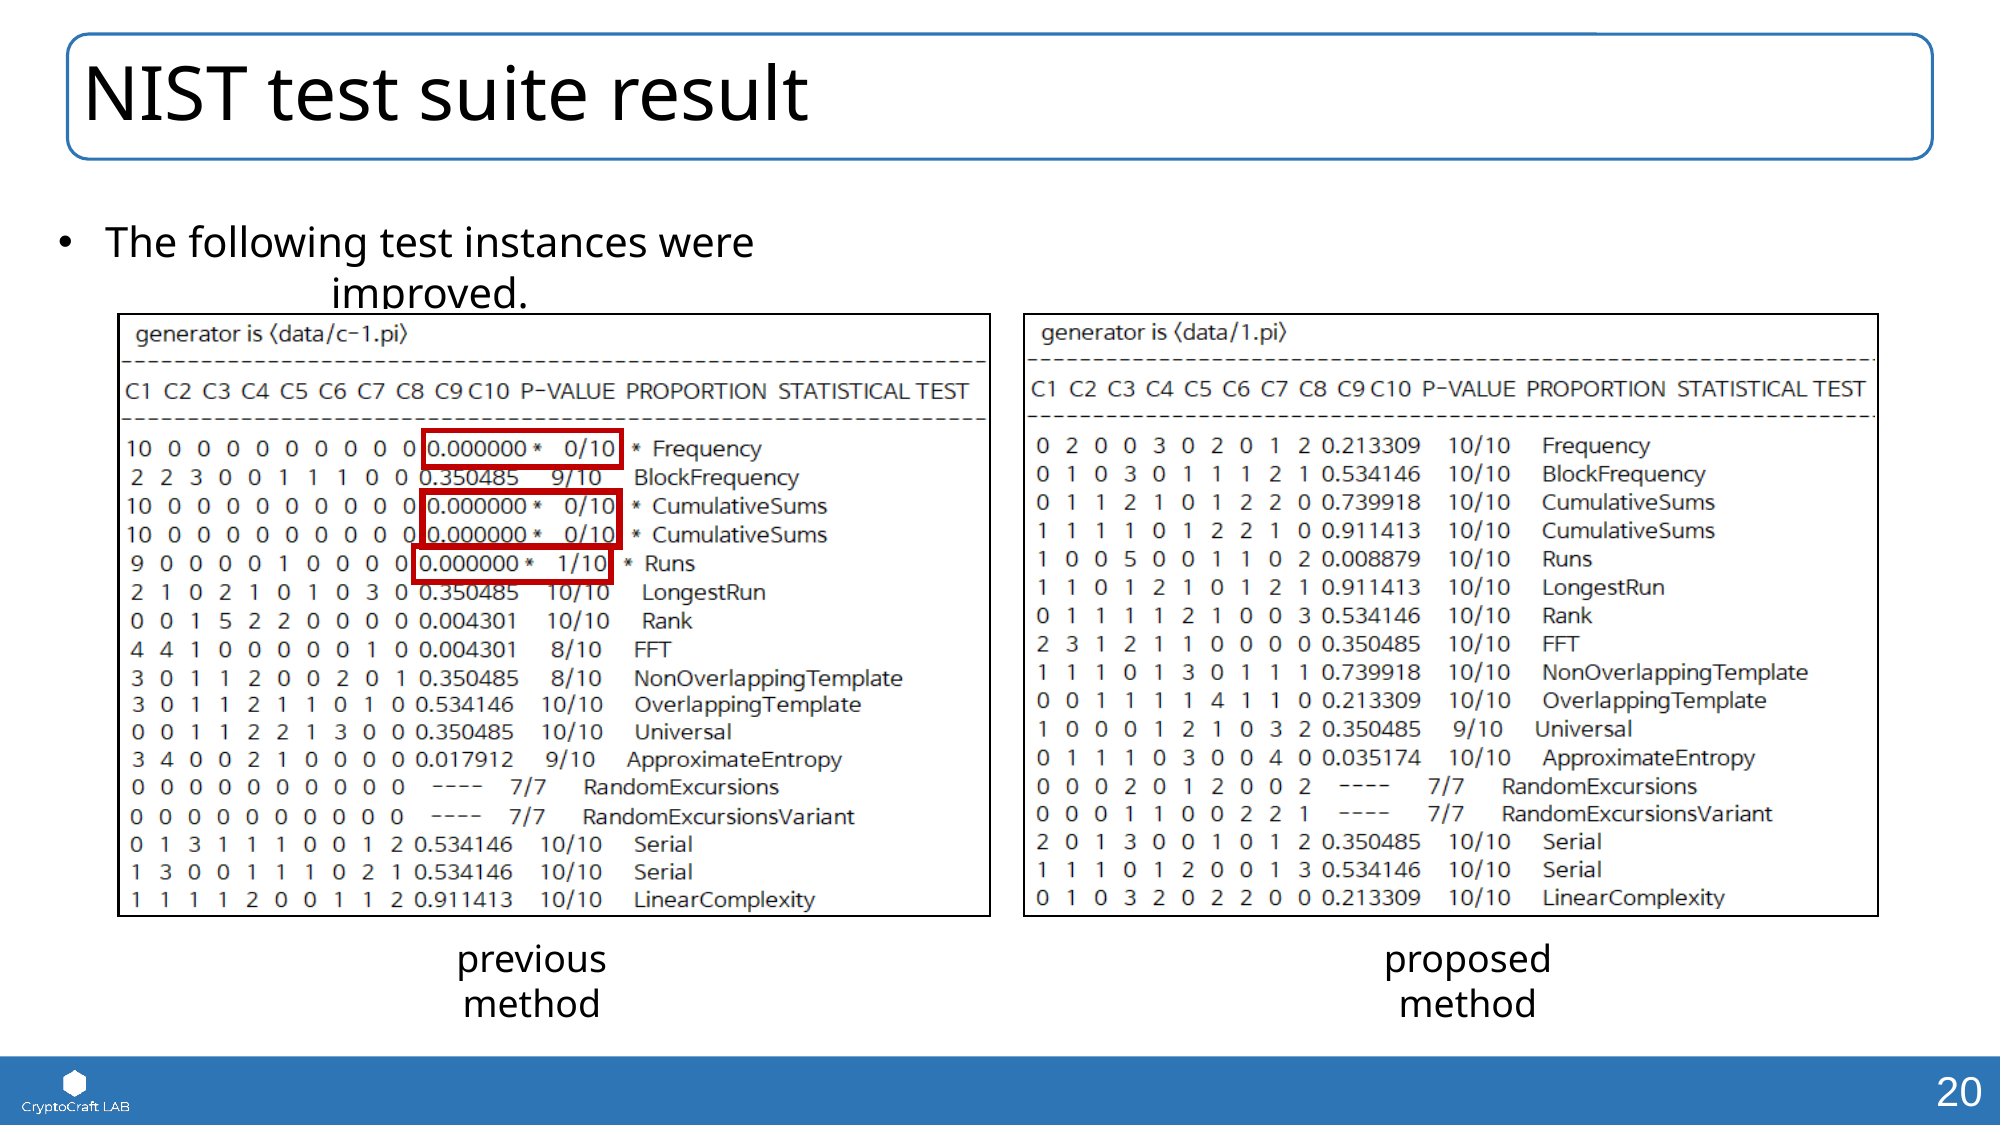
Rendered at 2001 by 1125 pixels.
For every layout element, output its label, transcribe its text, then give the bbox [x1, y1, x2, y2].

picture [13, 1061, 138, 1123]
title NIST test suite result [67, 34, 1933, 160]
text_box previous method [392, 927, 671, 1032]
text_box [1022, 301, 1879, 916]
text_box proposed method [1328, 927, 1607, 1032]
text_box The following test instances were improved. [0, 208, 813, 324]
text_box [116, 309, 1022, 916]
